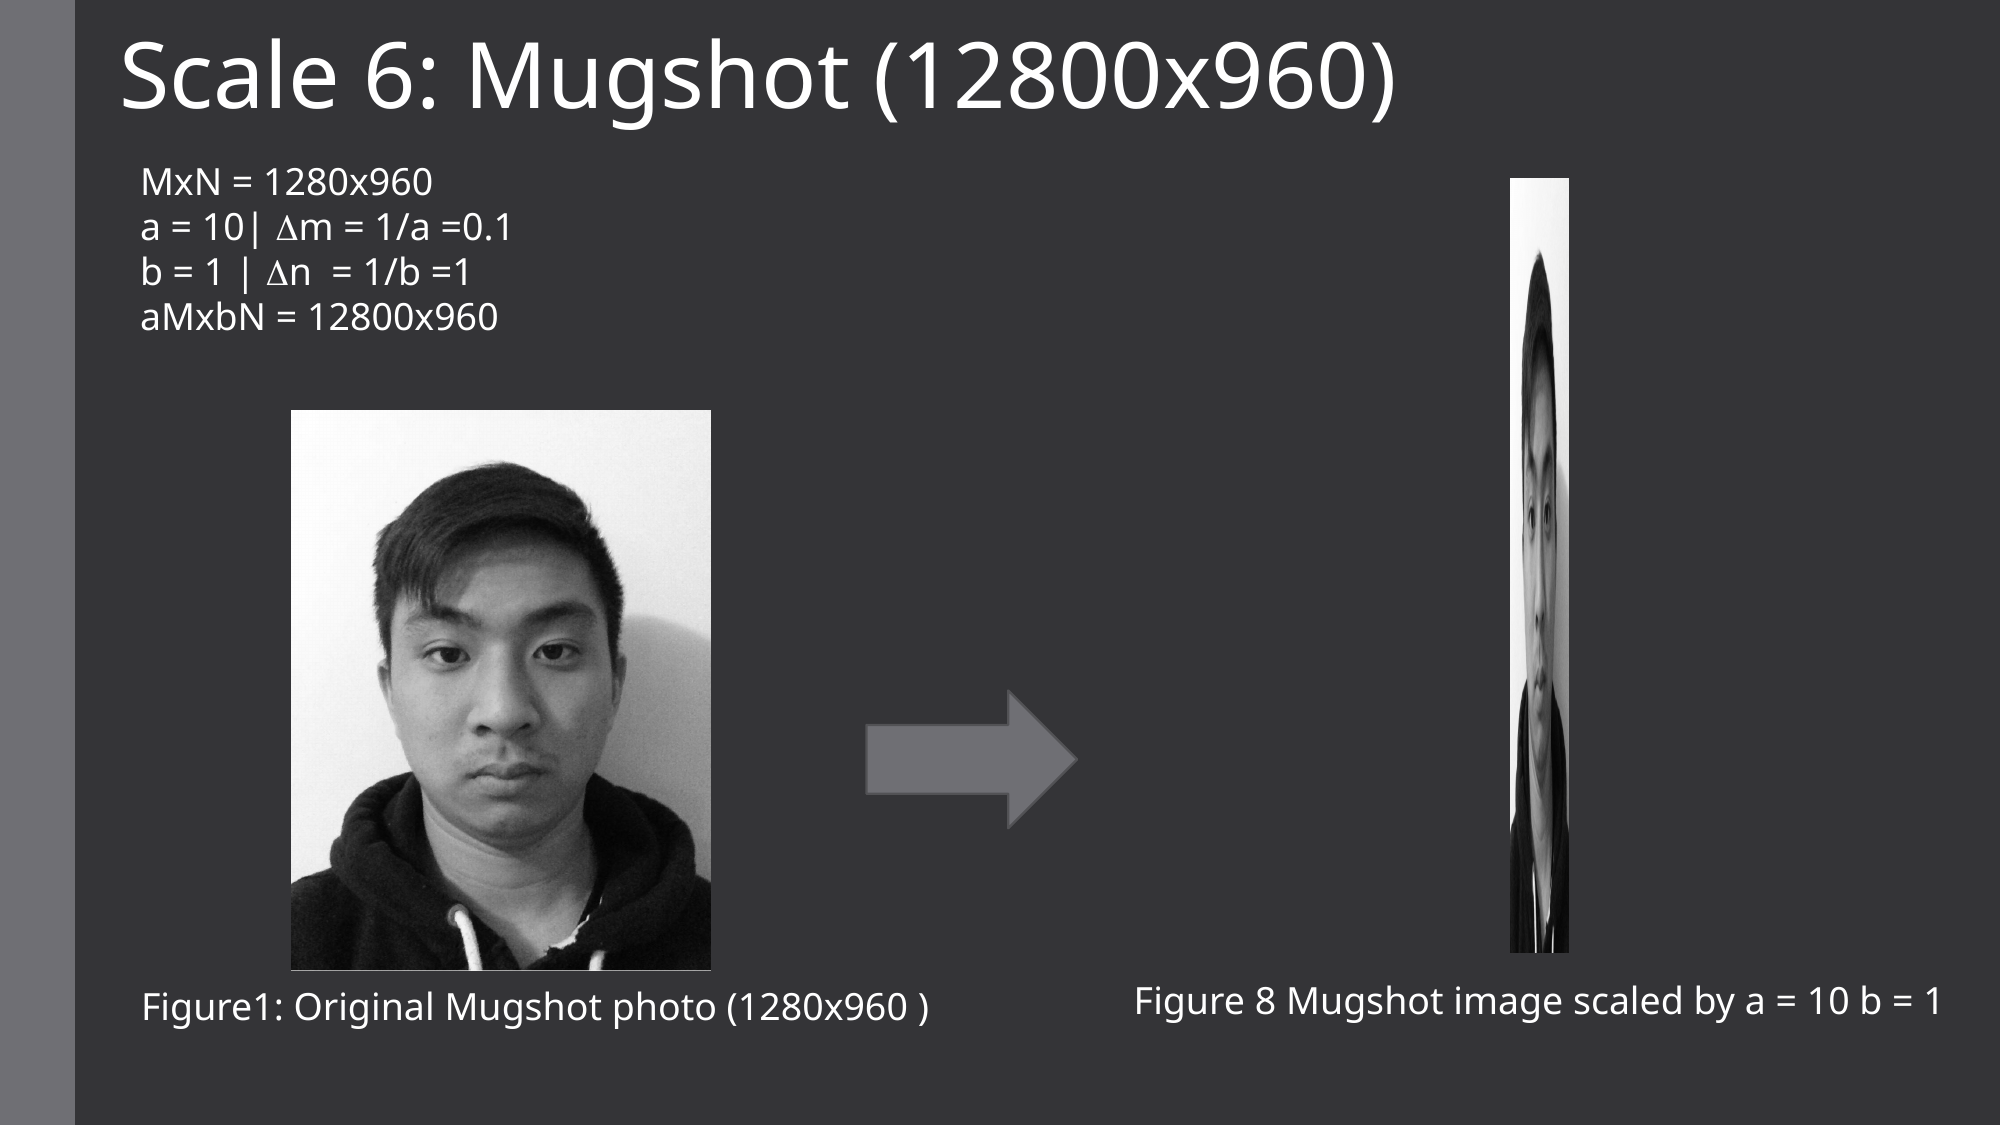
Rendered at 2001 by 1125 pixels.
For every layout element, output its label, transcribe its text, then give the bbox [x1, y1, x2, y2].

picture [1510, 178, 1570, 953]
text_box [865, 689, 1078, 830]
text_box Figure 8 Mugshot image scaled by a = 10 b = 1 [1119, 970, 1961, 1030]
picture [291, 410, 711, 971]
text_box Scale 6: Mugshot (12800x960) [104, 9, 1988, 135]
text_box Figure1: Original Mugshot photo (1280x960 ) [126, 975, 945, 1036]
text_box MxN = 1280x960 a = 10| m = 1/a =0.1 b = 1 | n = 1/b =1 aMxbN = 12800x960 [125, 150, 1908, 436]
